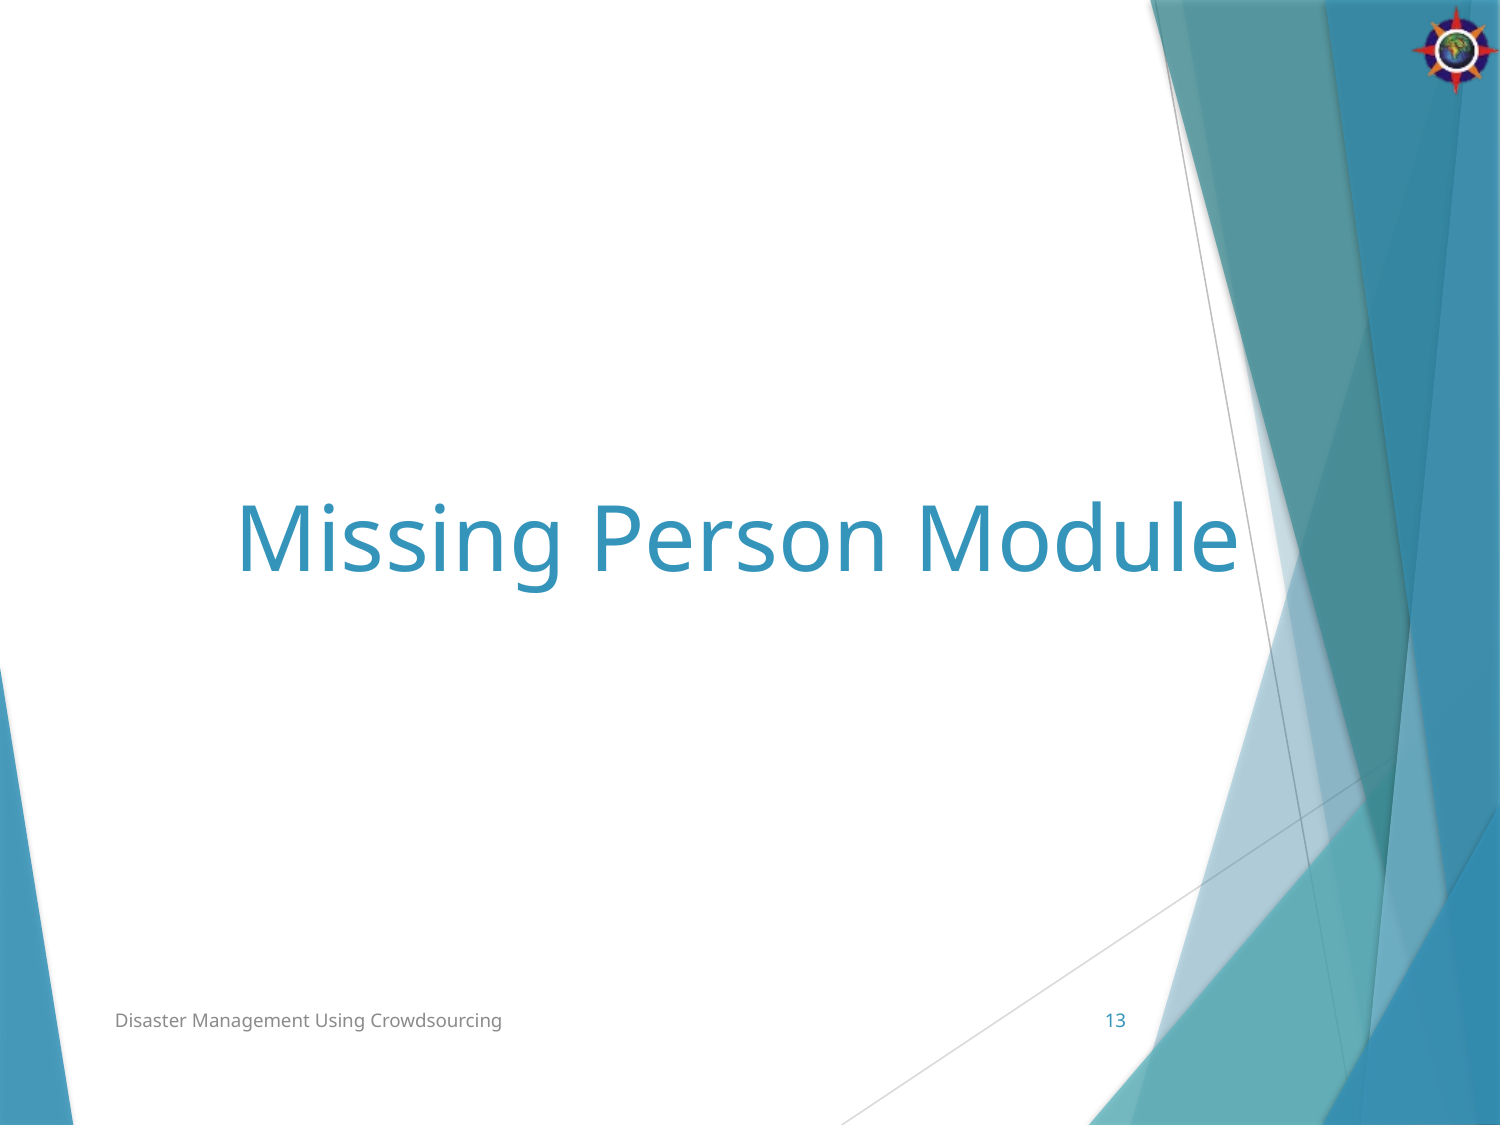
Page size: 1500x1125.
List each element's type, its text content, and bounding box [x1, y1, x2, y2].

picture [1376, 0, 1500, 188]
footer Disaster Management Using Crowdsourcing [99, 991, 859, 1051]
slide_number 13 [1057, 991, 1142, 1051]
title Missing Person Module [219, 471, 1261, 689]
